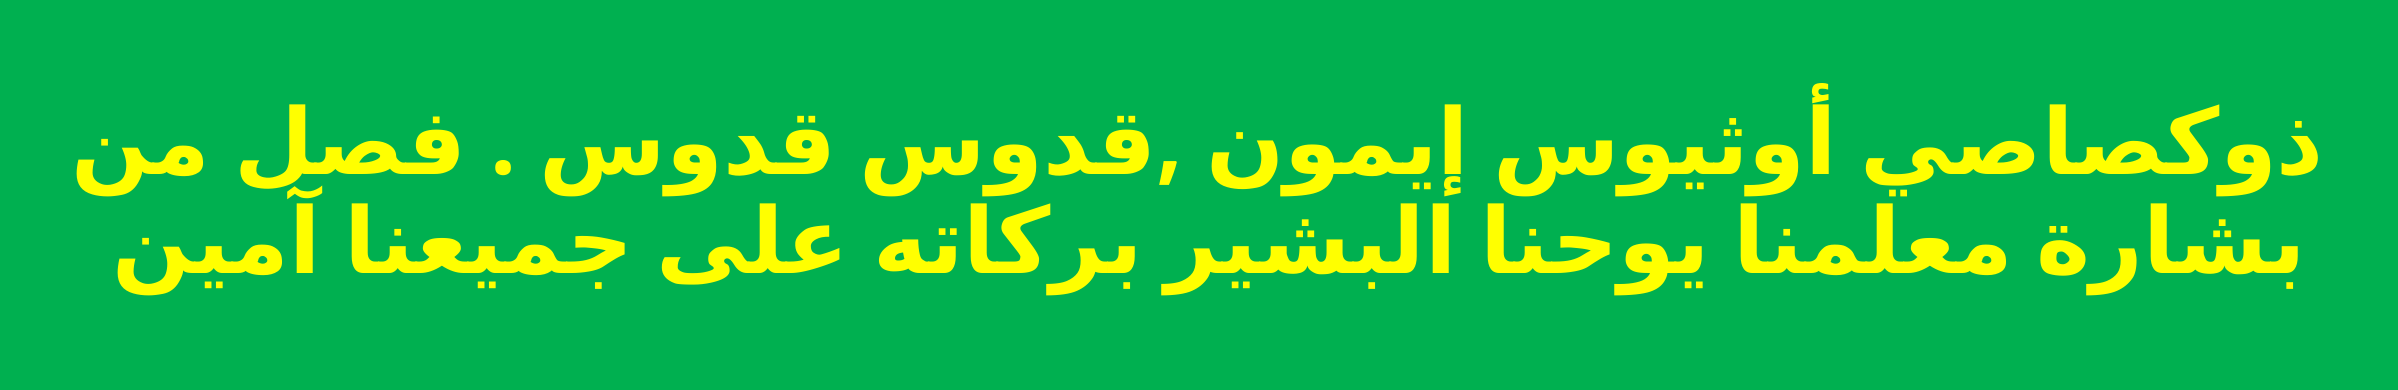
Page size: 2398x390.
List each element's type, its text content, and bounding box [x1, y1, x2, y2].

list ذوكصاصي أوثيوس إيمون ,قدوس قدوس . فصل من بشارة معلمنا يوحنا البشير بركاته على جميعنا آمين [0, 0, 2398, 390]
